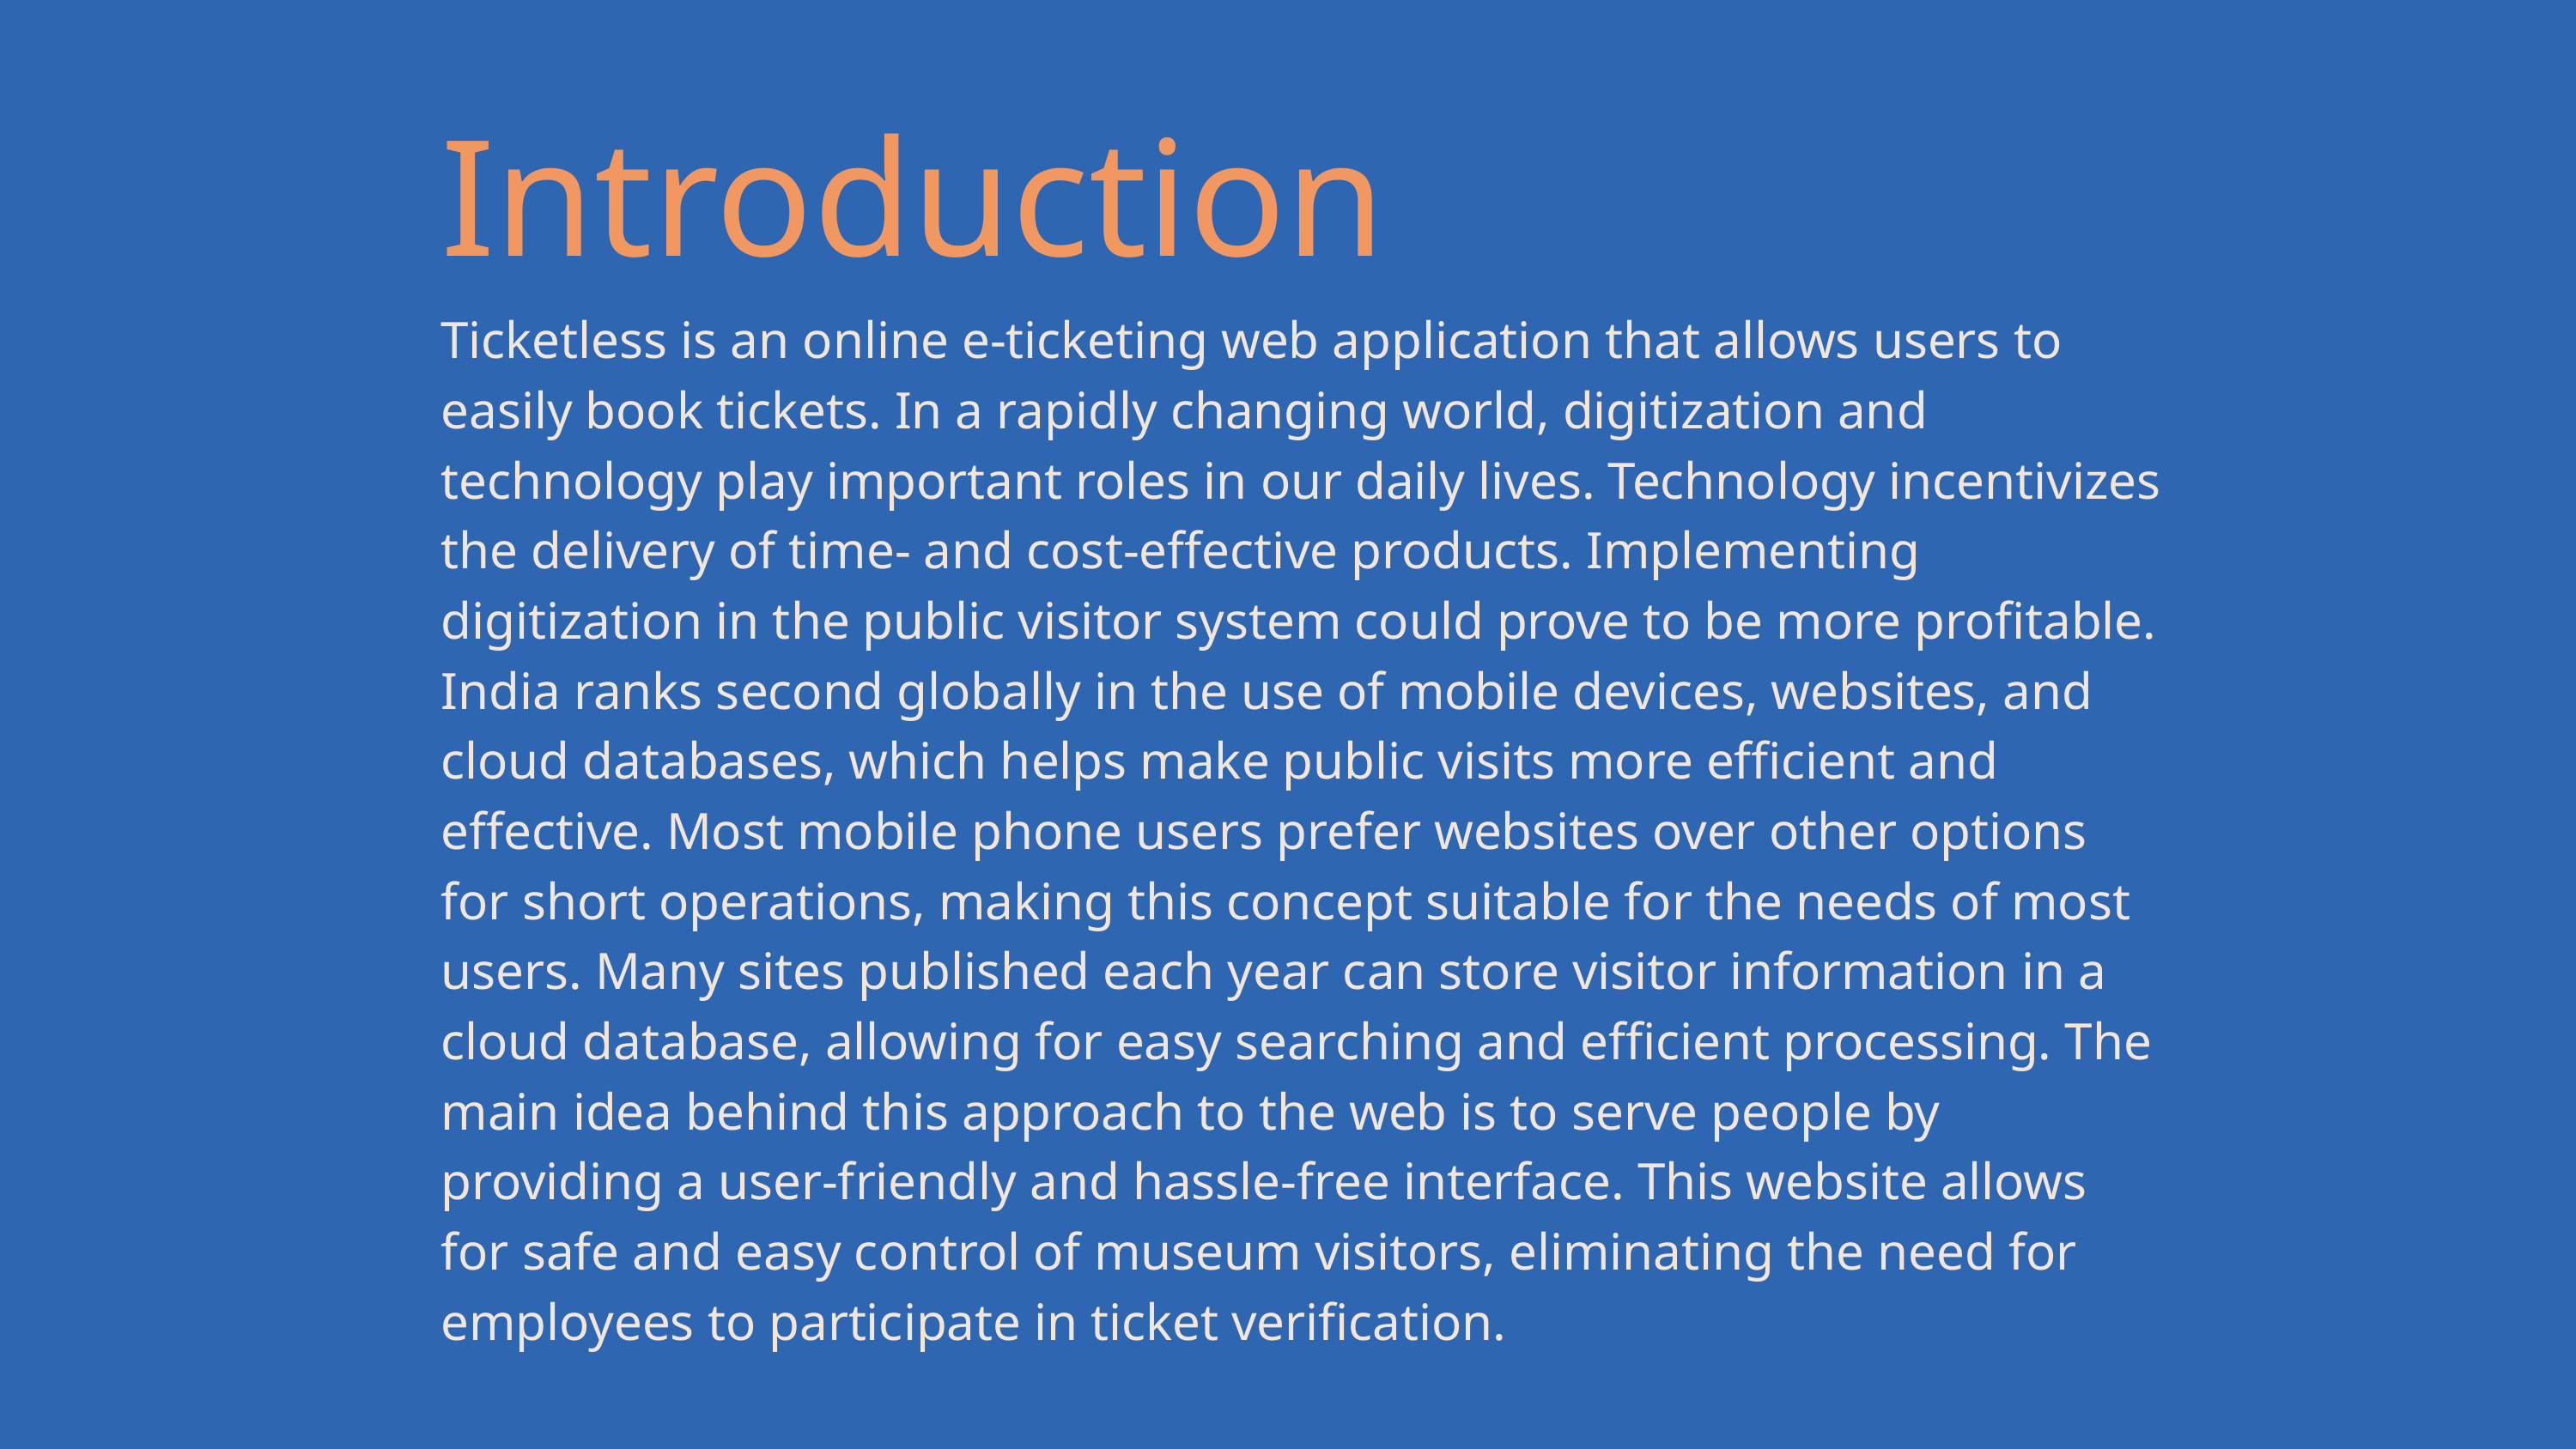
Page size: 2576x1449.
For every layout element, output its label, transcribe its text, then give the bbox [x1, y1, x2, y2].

text_box Ticketless is an online e-ticketing web application that allows users to easily book tickets. In a rapidly changing world, digitization and technology play important roles in our daily lives. Technology incentivizes the delivery of time- and cost-effective products. Implementing digitization in the public visitor system could prove to be more profitable. India ranks second globally in the use of mobile devices, websites, and cloud databases, which helps make public visits more efficient and effective. Most mobile phone users prefer websites over other options for short operations, making this concept suitable for the needs of most users. Many sites published each year can store visitor information in a cloud database, allowing for easy searching and efficient processing. The main idea behind this approach to the web is to serve people by providing a user-friendly and hassle-free interface. This website allows for safe and easy control of museum visitors, eliminating the need for employees to participate in ticket verification. [440, 298, 2166, 1449]
text_box Introduction [440, 121, 2075, 289]
